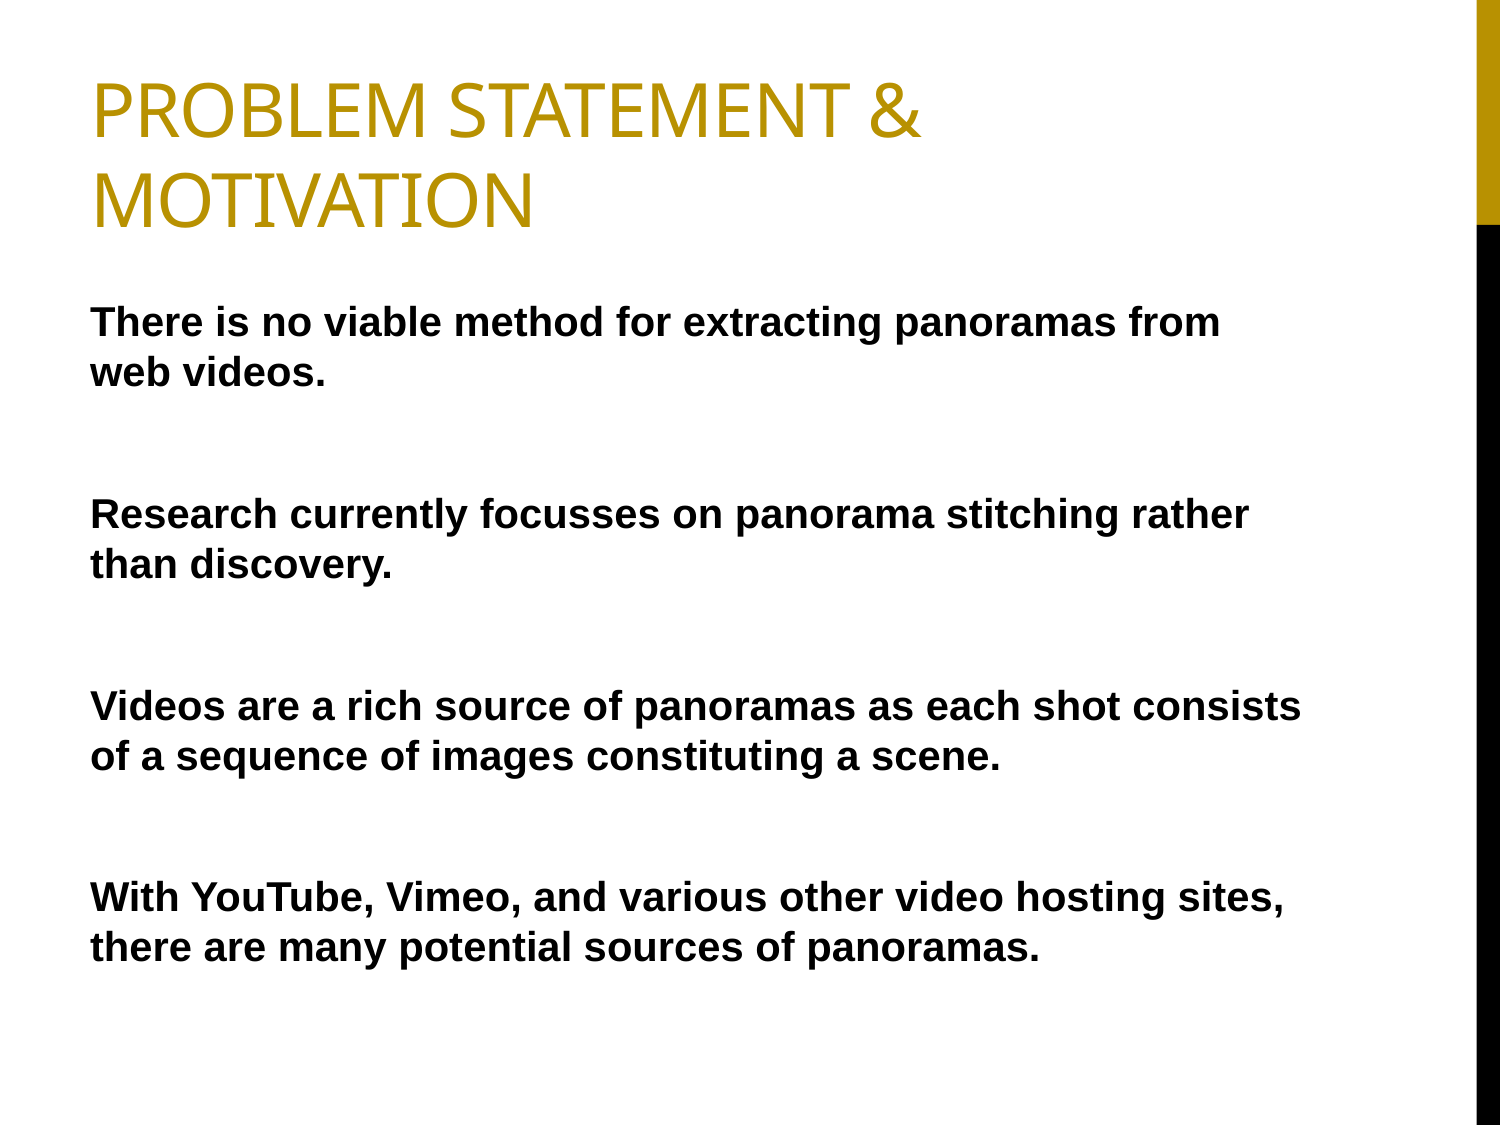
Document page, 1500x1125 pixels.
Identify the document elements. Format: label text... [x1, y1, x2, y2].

list There is no viable method for extracting panoramas from web videos. Research currently focusses on panorama stitching rather than discovery. Videos are a rich source of panoramas as each shot consists of a sequence of images constituting a scene. With YouTube, Vimeo, and various other video hosting sites, there are many potential sources of panoramas. [75, 287, 1325, 1005]
title Problem statement & Motivation [75, 25, 1025, 250]
